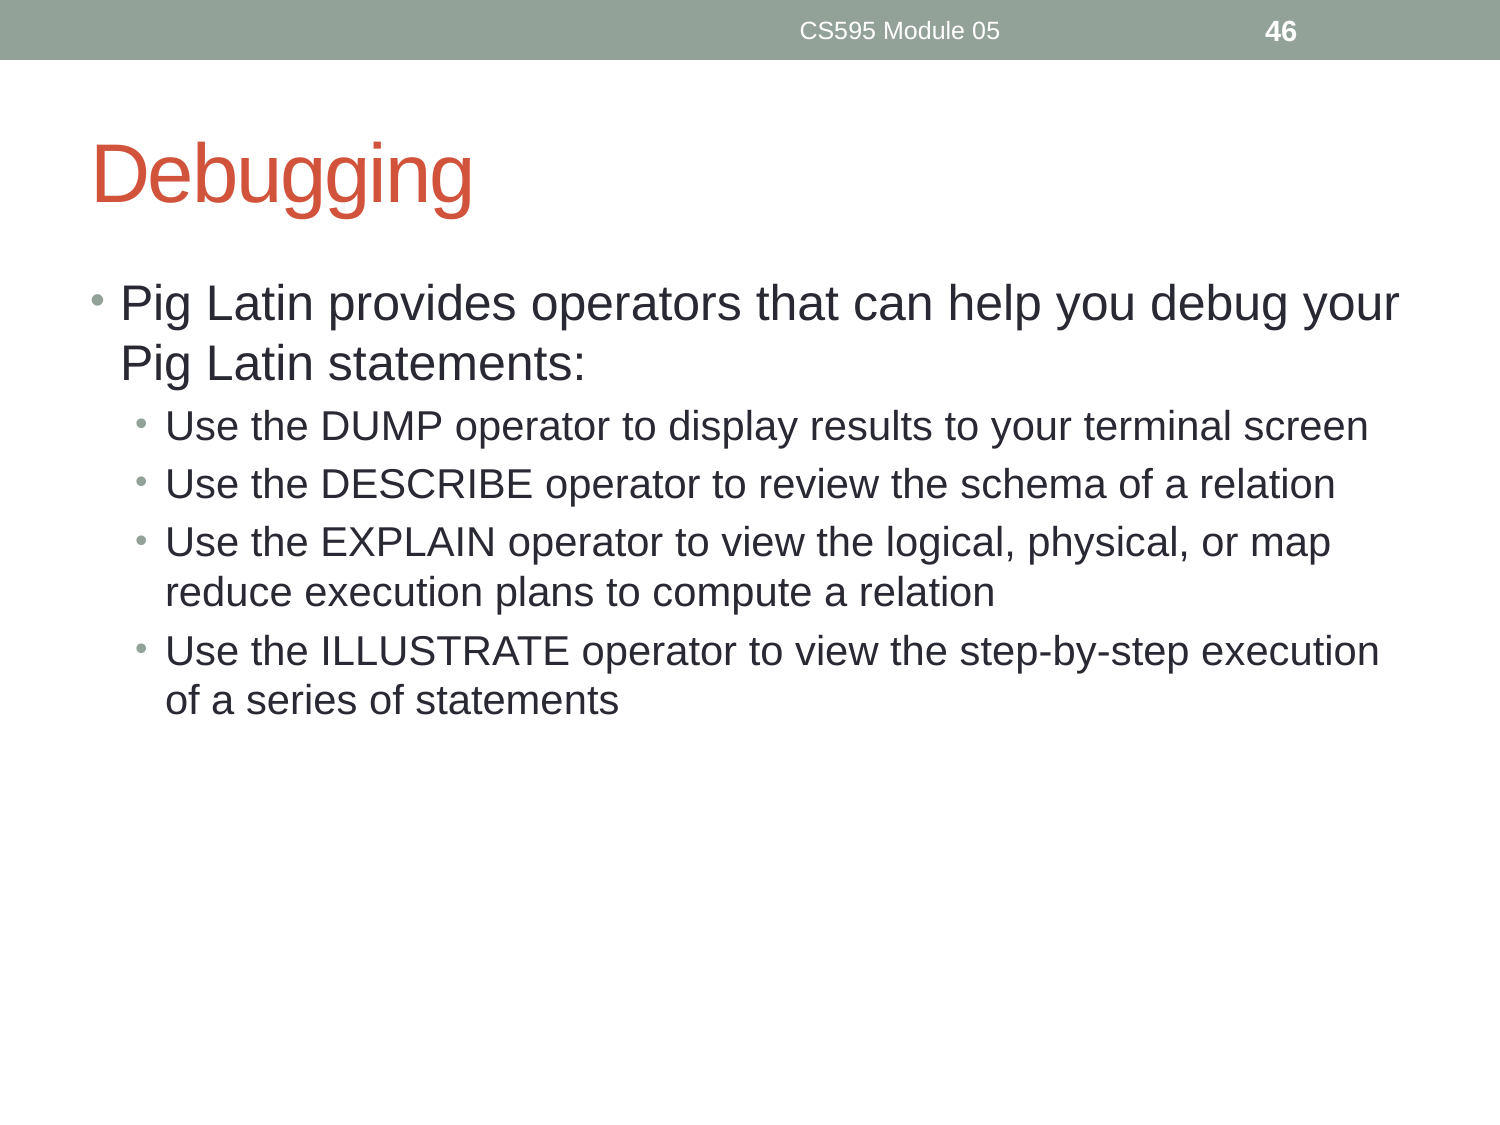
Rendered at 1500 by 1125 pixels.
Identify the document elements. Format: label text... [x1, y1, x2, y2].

footer CS595 Module 05 [562, 3, 1238, 57]
slide_number 46 [1250, 3, 1425, 57]
title Debugging [75, 87, 1425, 250]
list Pig Latin provides operators that can help you debug your Pig Latin statements: Use the DUMP operator to display results to your terminal screen Use the DESCRIBE operator to review the schema of a relation Use the EXPLAIN operator to view the logical, physical, or map reduce execution plans to compute a relation Use the ILLUSTRATE operator to view the step-by-step execution of a series of statements [75, 262, 1425, 1063]
